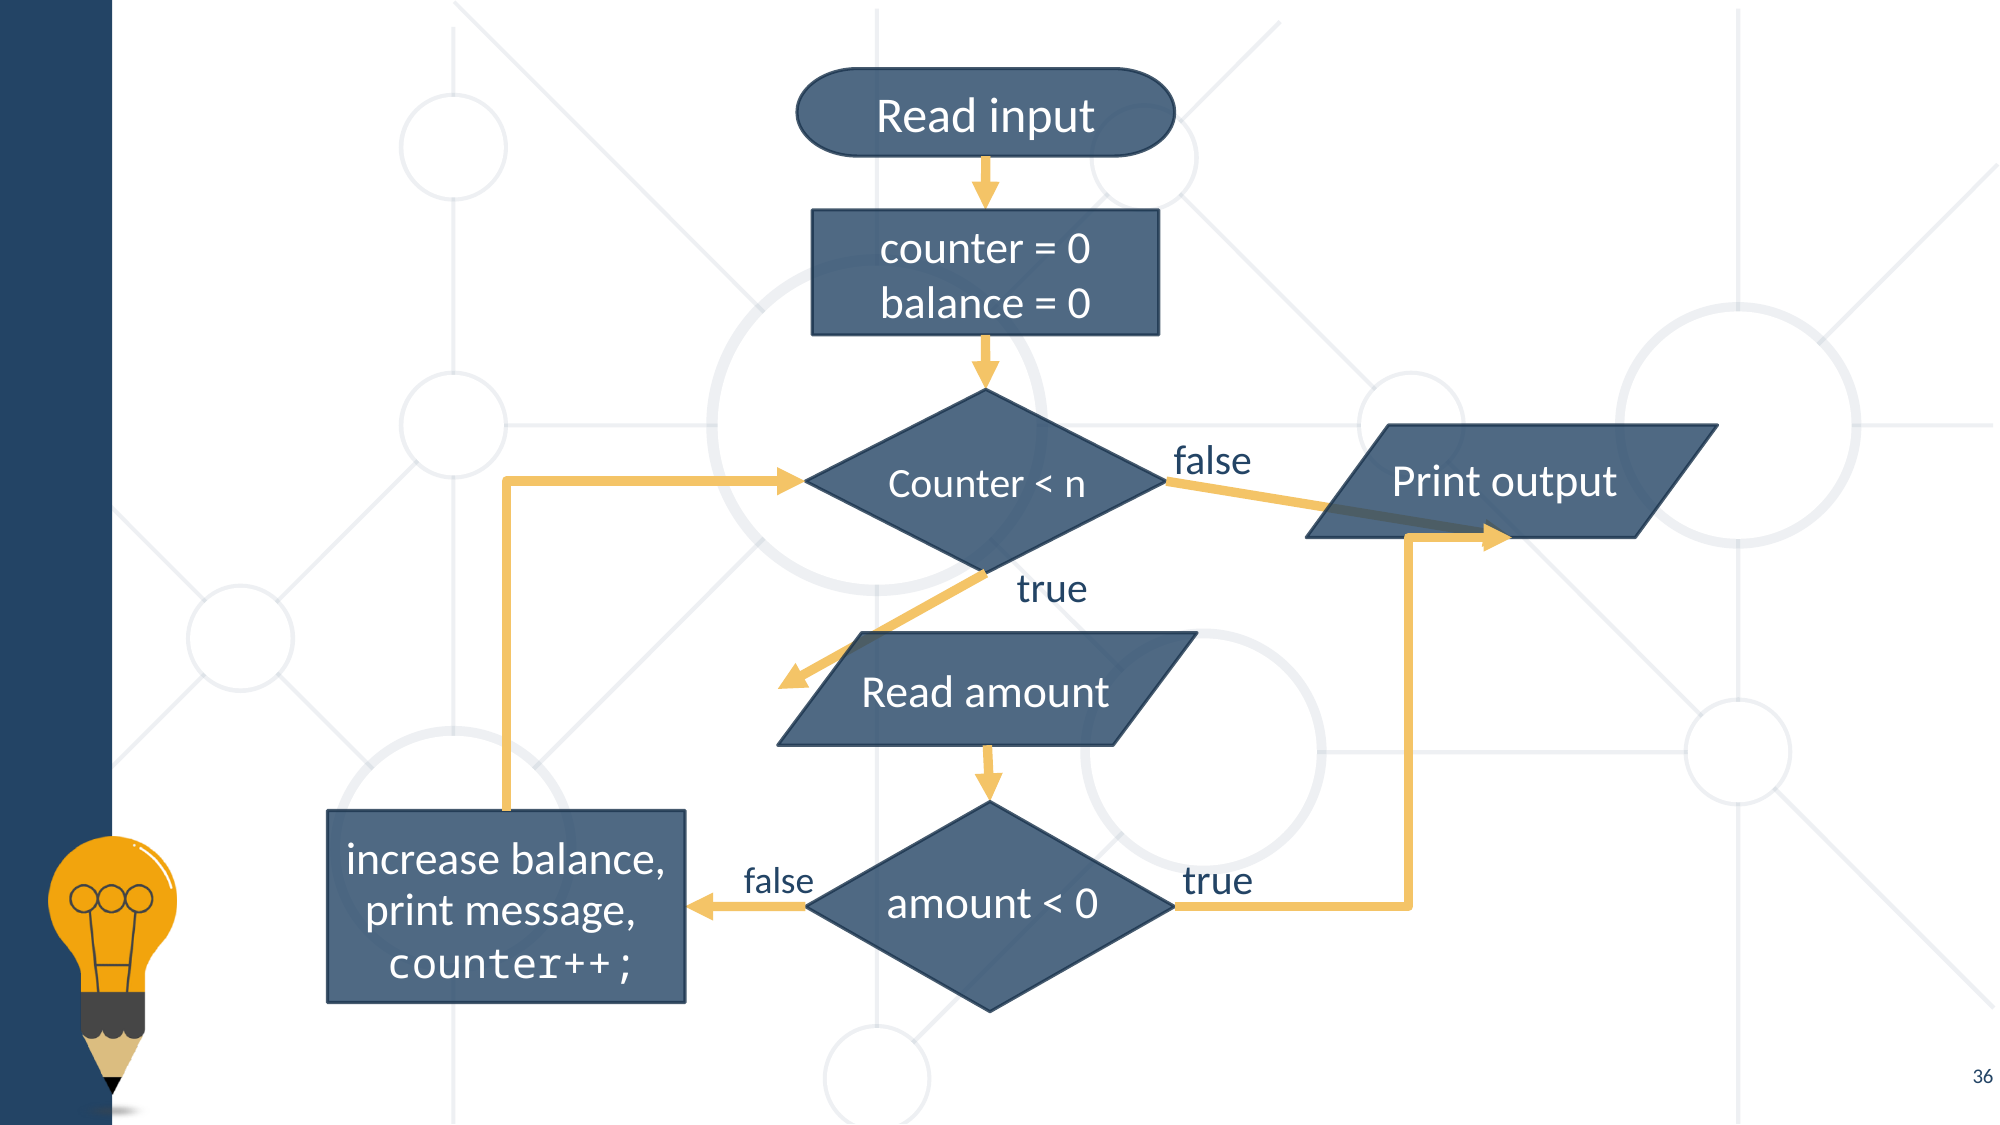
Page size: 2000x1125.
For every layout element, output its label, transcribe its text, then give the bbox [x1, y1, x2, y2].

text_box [490, 496, 821, 796]
text_box true [1181, 916, 1284, 921]
slide_number 36 [1929, 1049, 2000, 1100]
text_box false [1174, 410, 1276, 480]
picture [48, 836, 177, 1121]
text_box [805, 801, 1175, 1012]
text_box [987, 744, 991, 799]
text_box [825, 632, 1169, 746]
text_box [1305, 424, 1718, 538]
text_box false [720, 915, 800, 919]
text_box false [1174, 490, 1276, 501]
text_box counter = 0 balance = 0 [810, 208, 1161, 337]
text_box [327, 810, 700, 1003]
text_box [805, 389, 1169, 574]
text_box false [720, 833, 800, 905]
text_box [1174, 537, 1513, 907]
text_box true [993, 582, 1140, 629]
text_box Read input [794, 66, 1177, 159]
